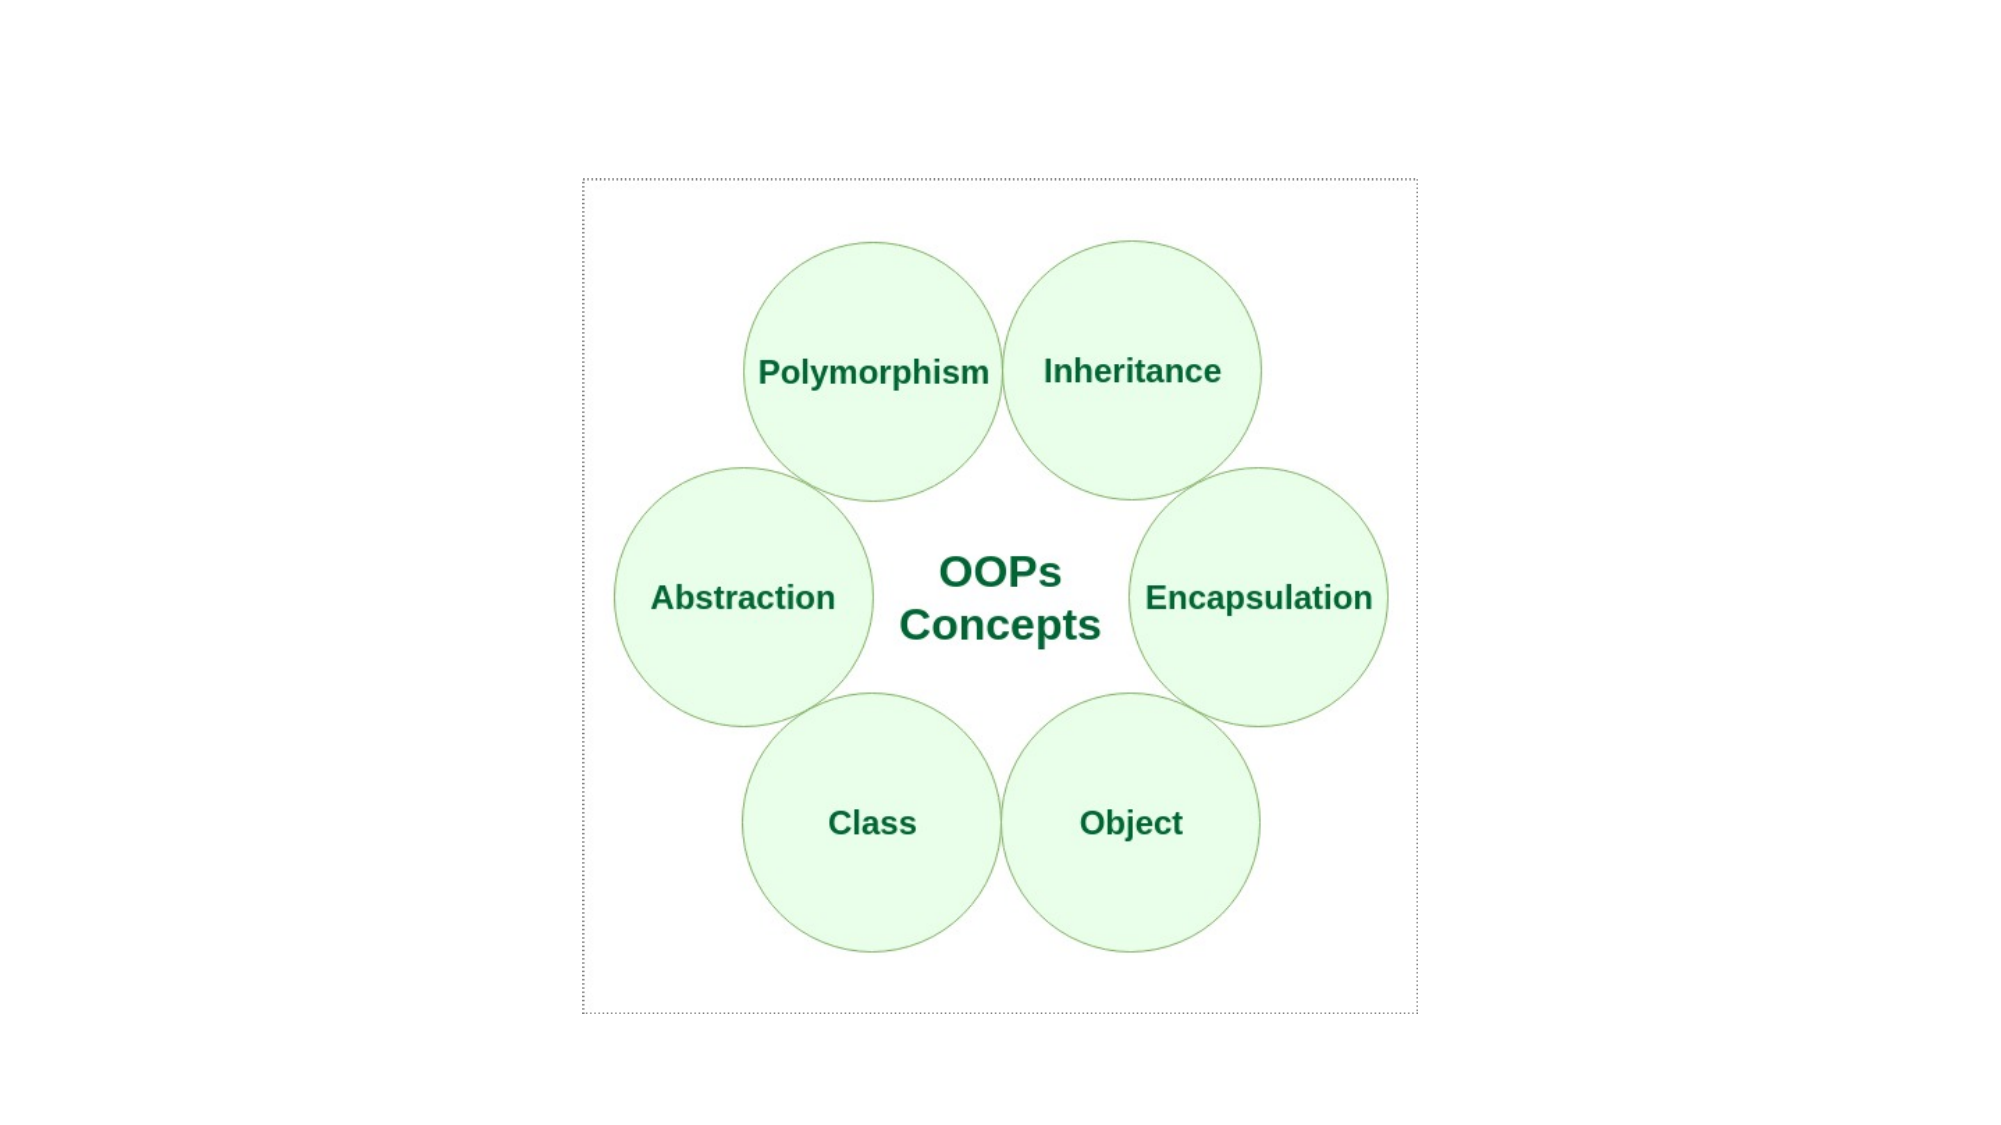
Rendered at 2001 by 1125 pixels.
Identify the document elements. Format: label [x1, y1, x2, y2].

list [582, 178, 1418, 1014]
